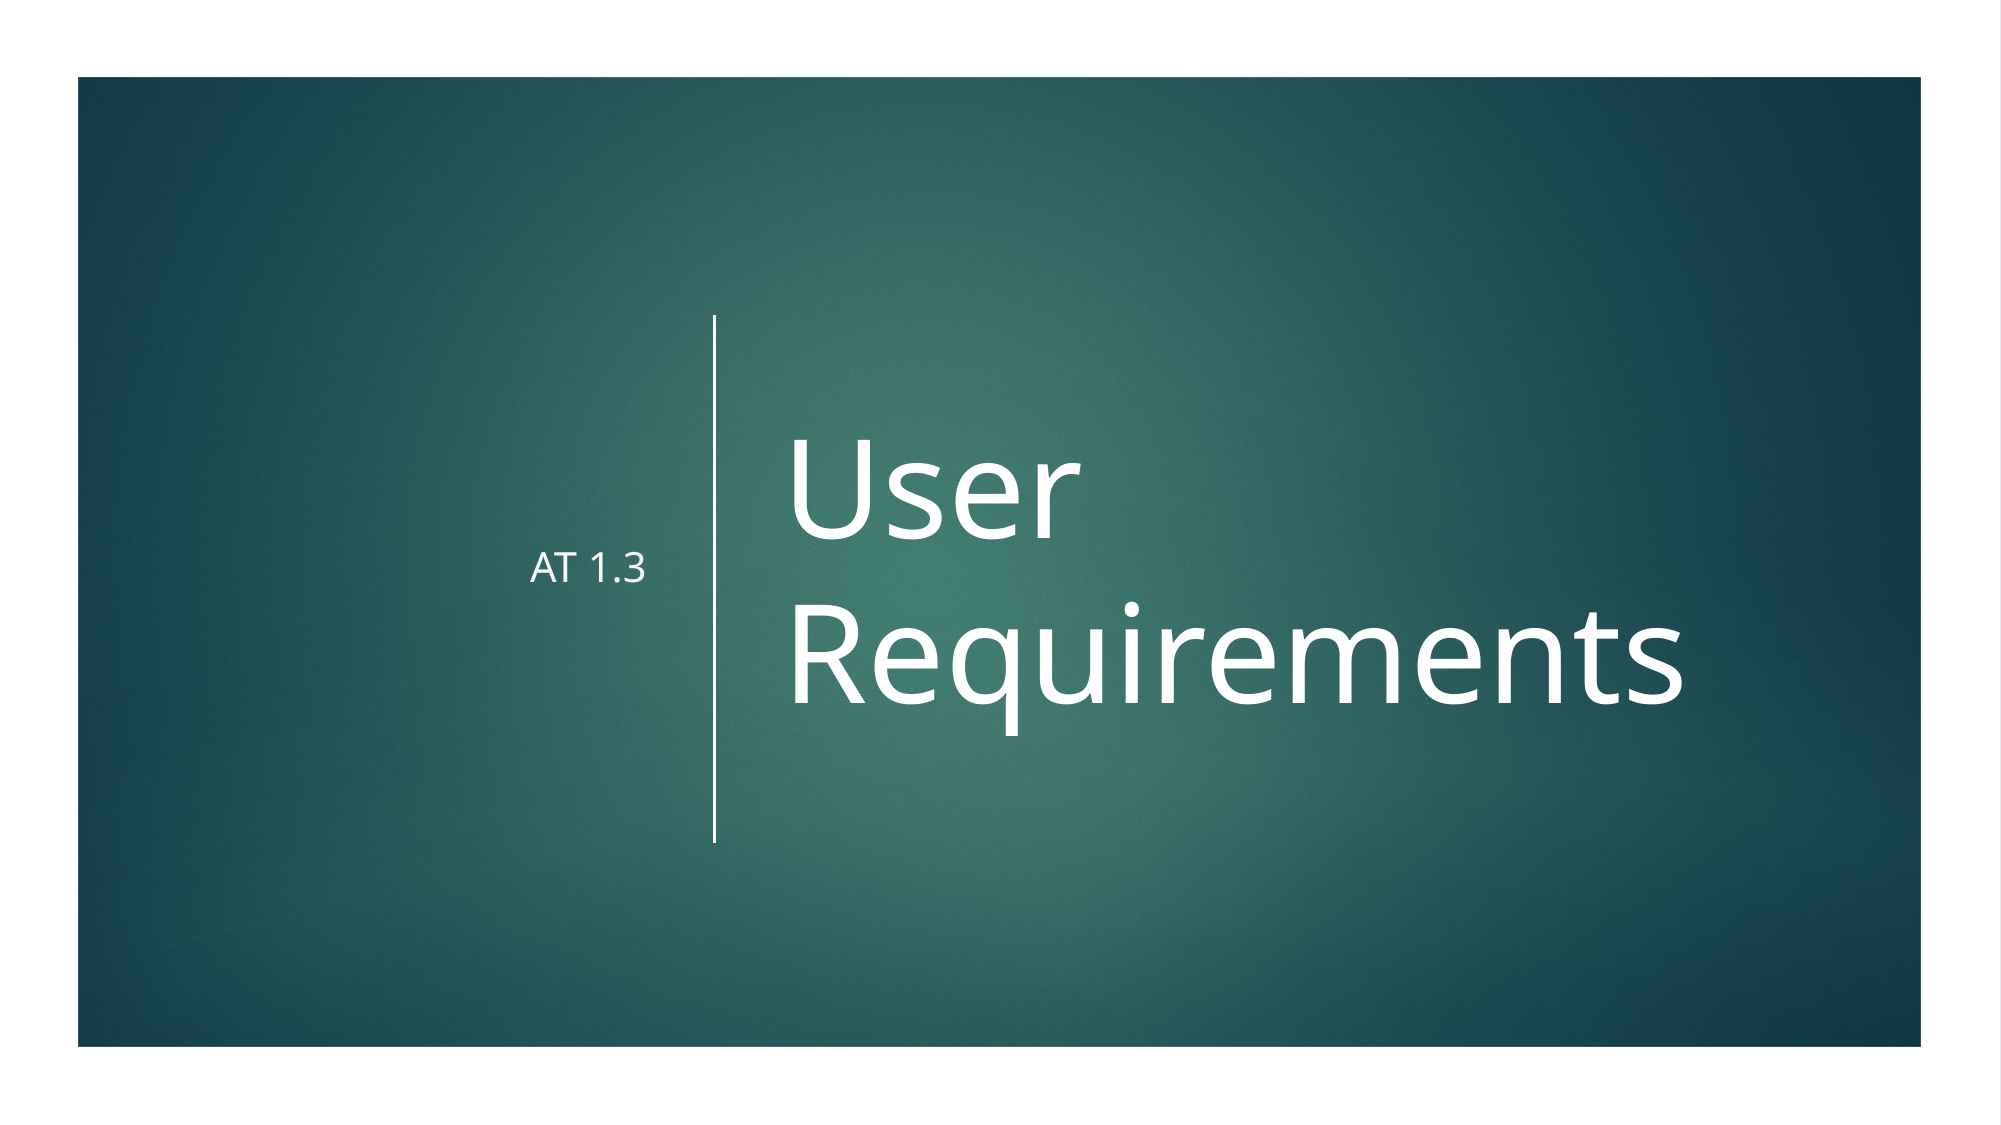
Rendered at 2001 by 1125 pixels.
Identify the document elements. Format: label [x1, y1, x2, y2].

text_box [0, 0, 2000, 1125]
